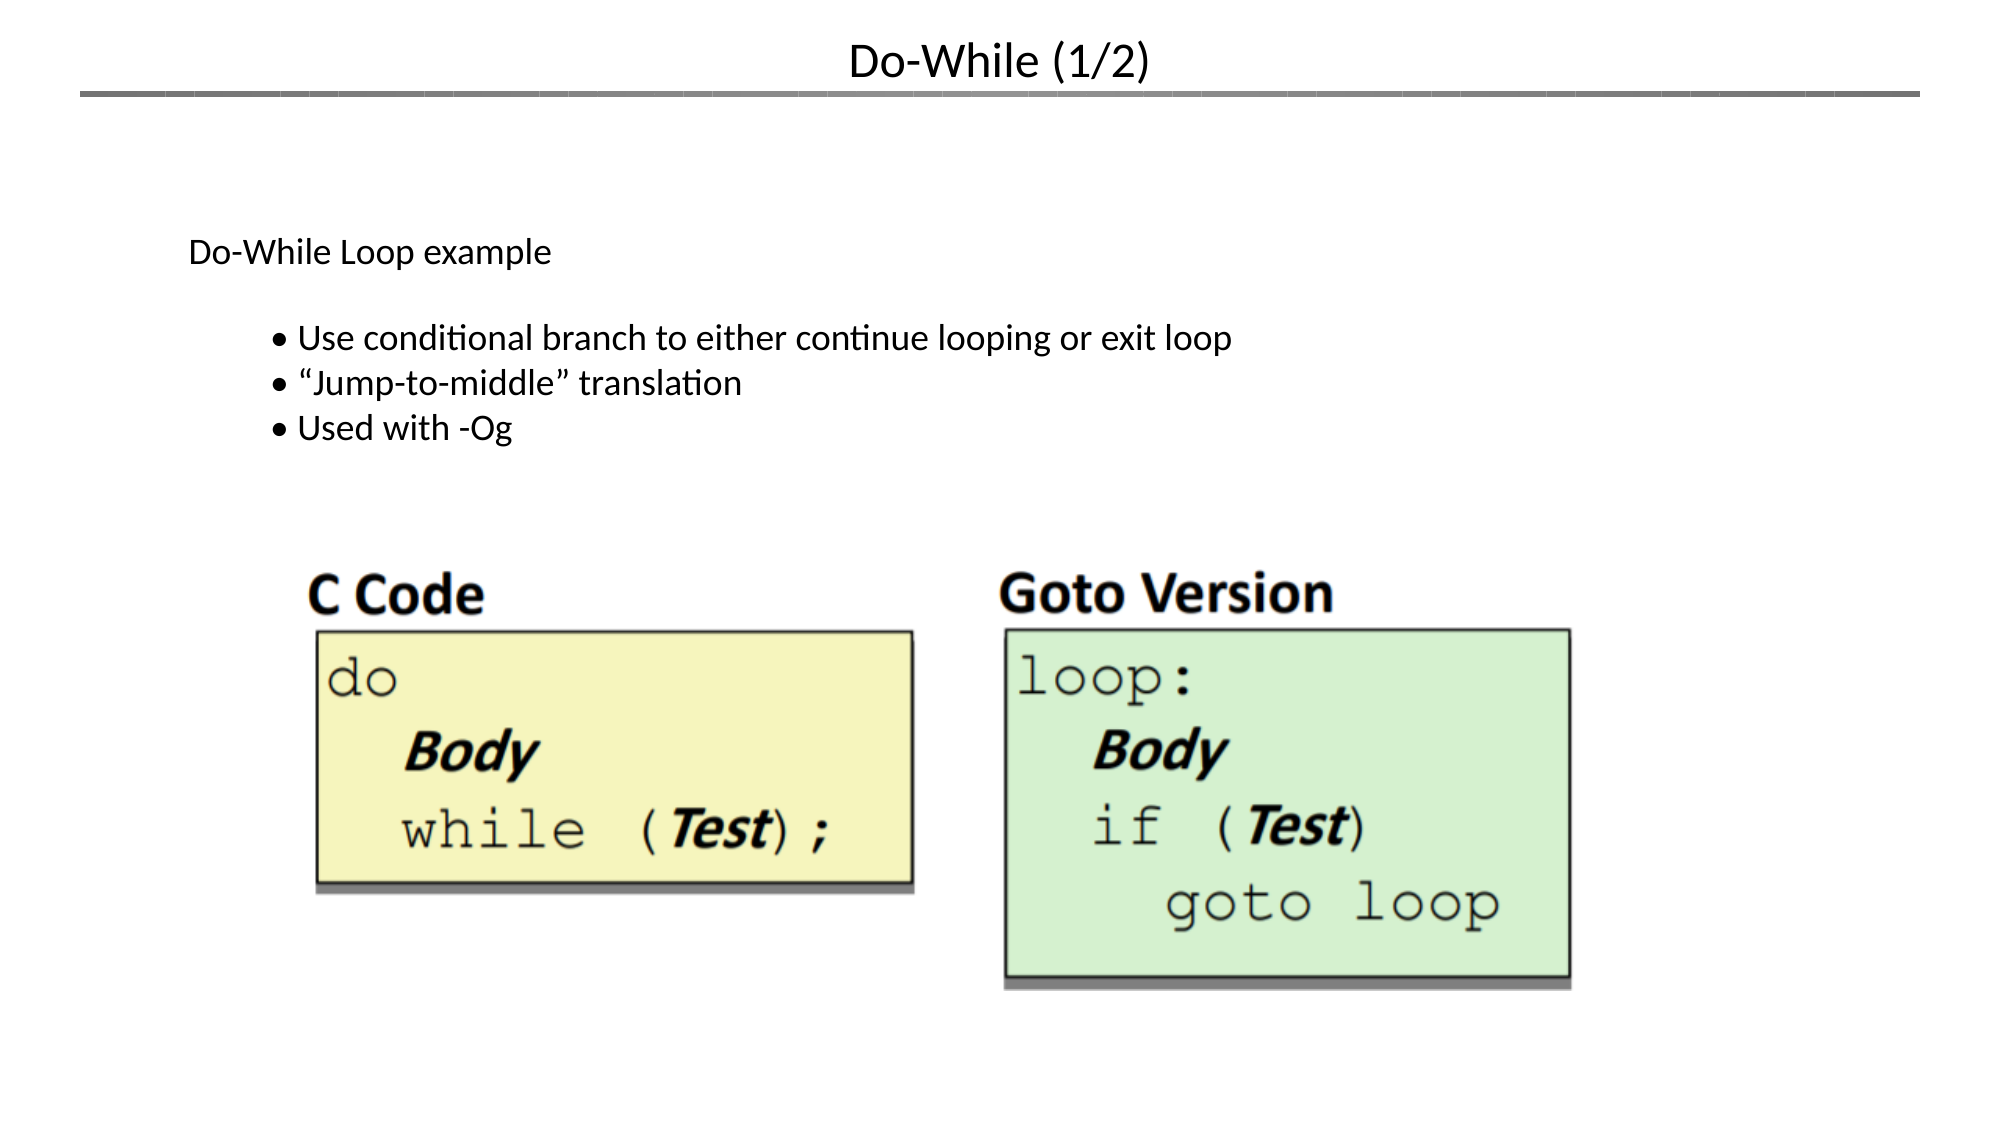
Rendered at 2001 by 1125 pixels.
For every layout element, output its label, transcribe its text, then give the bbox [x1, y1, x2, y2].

text_box [78, 89, 1922, 99]
text_box Do-While Loop example [174, 219, 568, 279]
picture [283, 526, 1592, 991]
text_box • Use conditional branch to either continue looping or exit loop • “Jump-to-middle” translation • Used with -Og [255, 306, 1871, 501]
text_box Do-While (1/2) [186, 20, 1814, 96]
